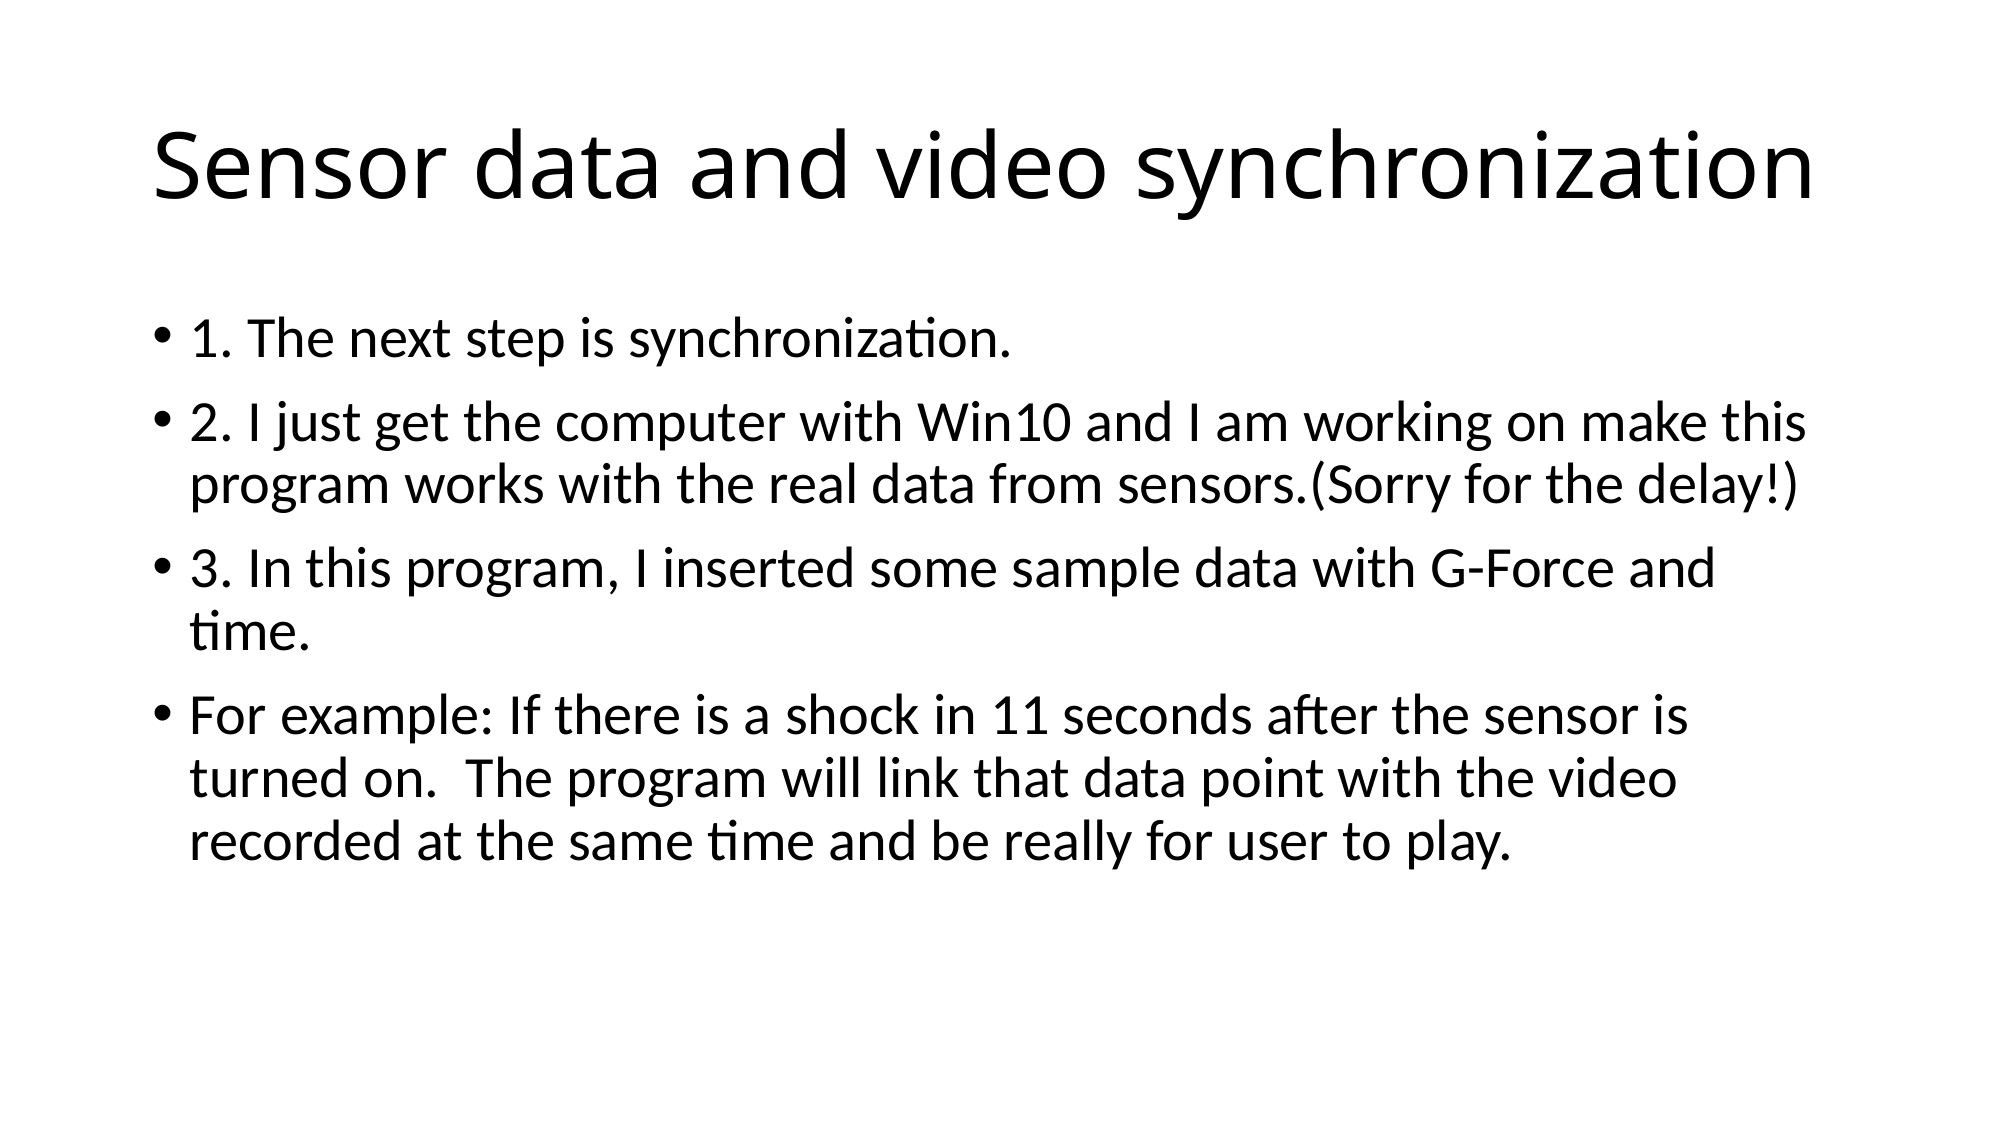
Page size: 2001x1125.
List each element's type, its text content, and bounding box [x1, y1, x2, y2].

title Sensor data and video synchronization [137, 59, 1863, 278]
list 1. The next step is synchronization. 2. I just get the computer with Win10 and I am working on make this program works with the real data from sensors.(Sorry for the delay!) 3. In this program, I inserted some sample data with G-Force and time. For example: If there is a shock in 11 seconds after the sensor is turned on. The program will link that data point with the video recorded at the same time and be really for user to play. [137, 299, 1863, 1014]
